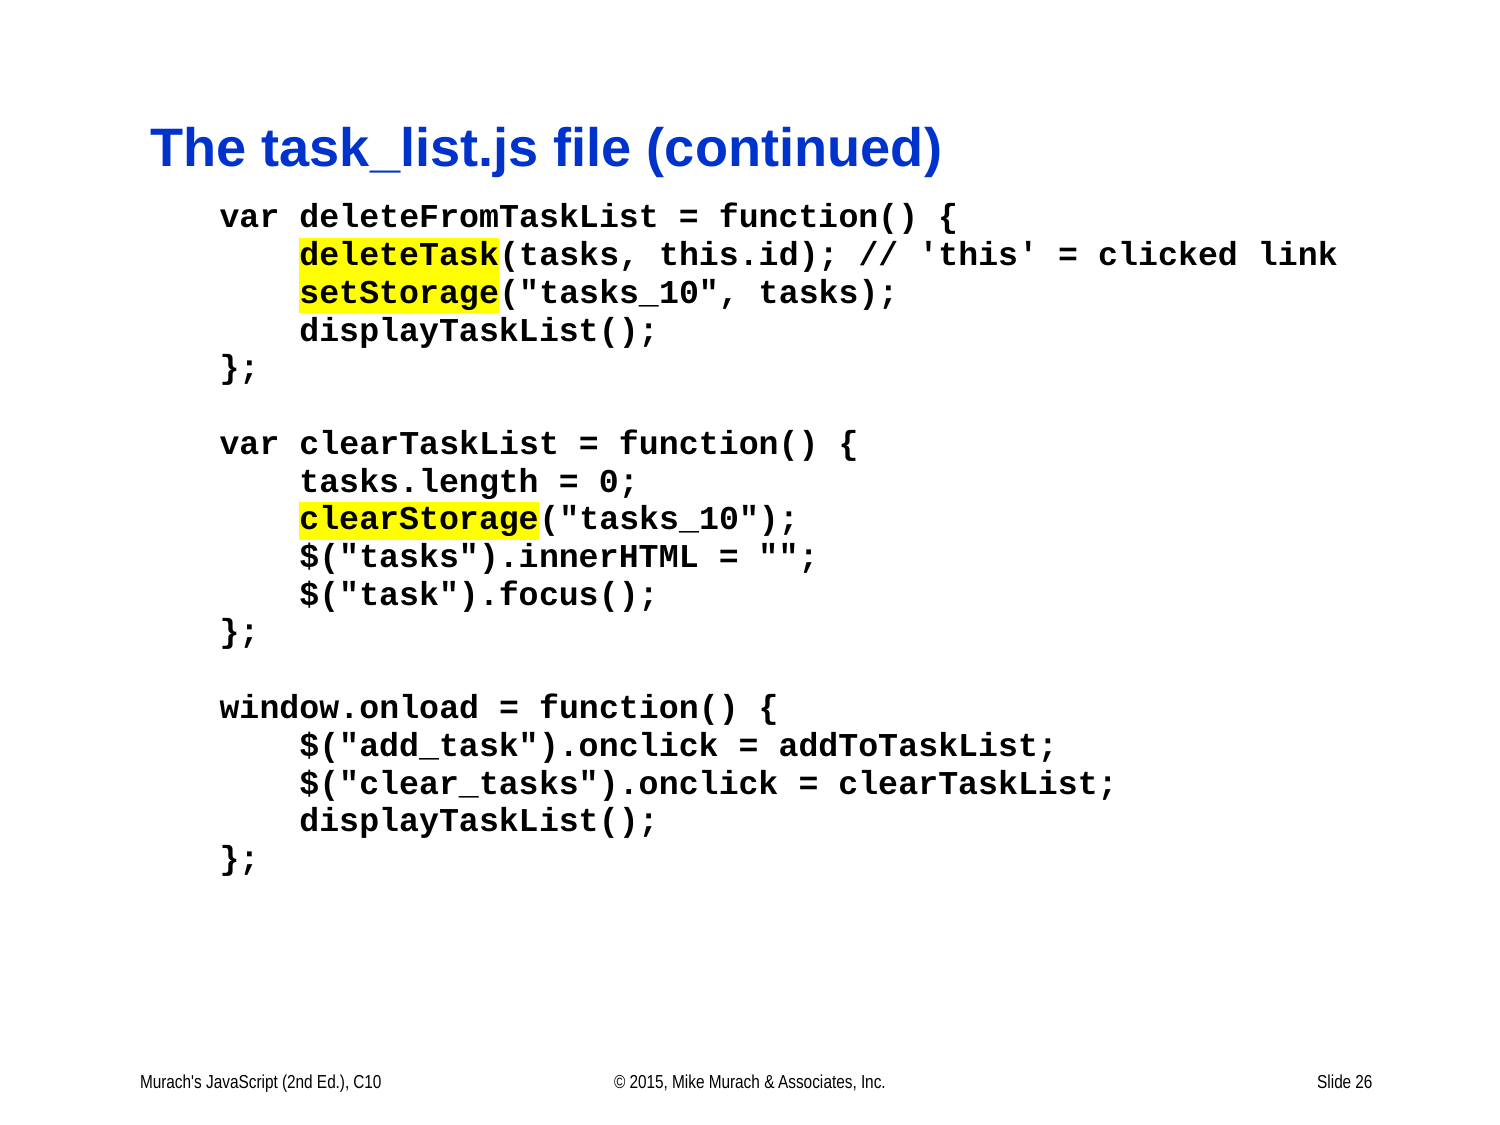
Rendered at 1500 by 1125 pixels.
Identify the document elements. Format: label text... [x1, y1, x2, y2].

slide_number Slide 26 [1074, 1025, 1388, 1100]
slide_number Murach's JavaScript (2nd Ed.), C10 [125, 1025, 450, 1100]
footer © 2015, Mike Murach & Associates, Inc. [474, 1025, 1025, 1100]
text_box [162, 199, 1361, 882]
title The task_list.js file (continued) [150, 112, 1350, 179]
